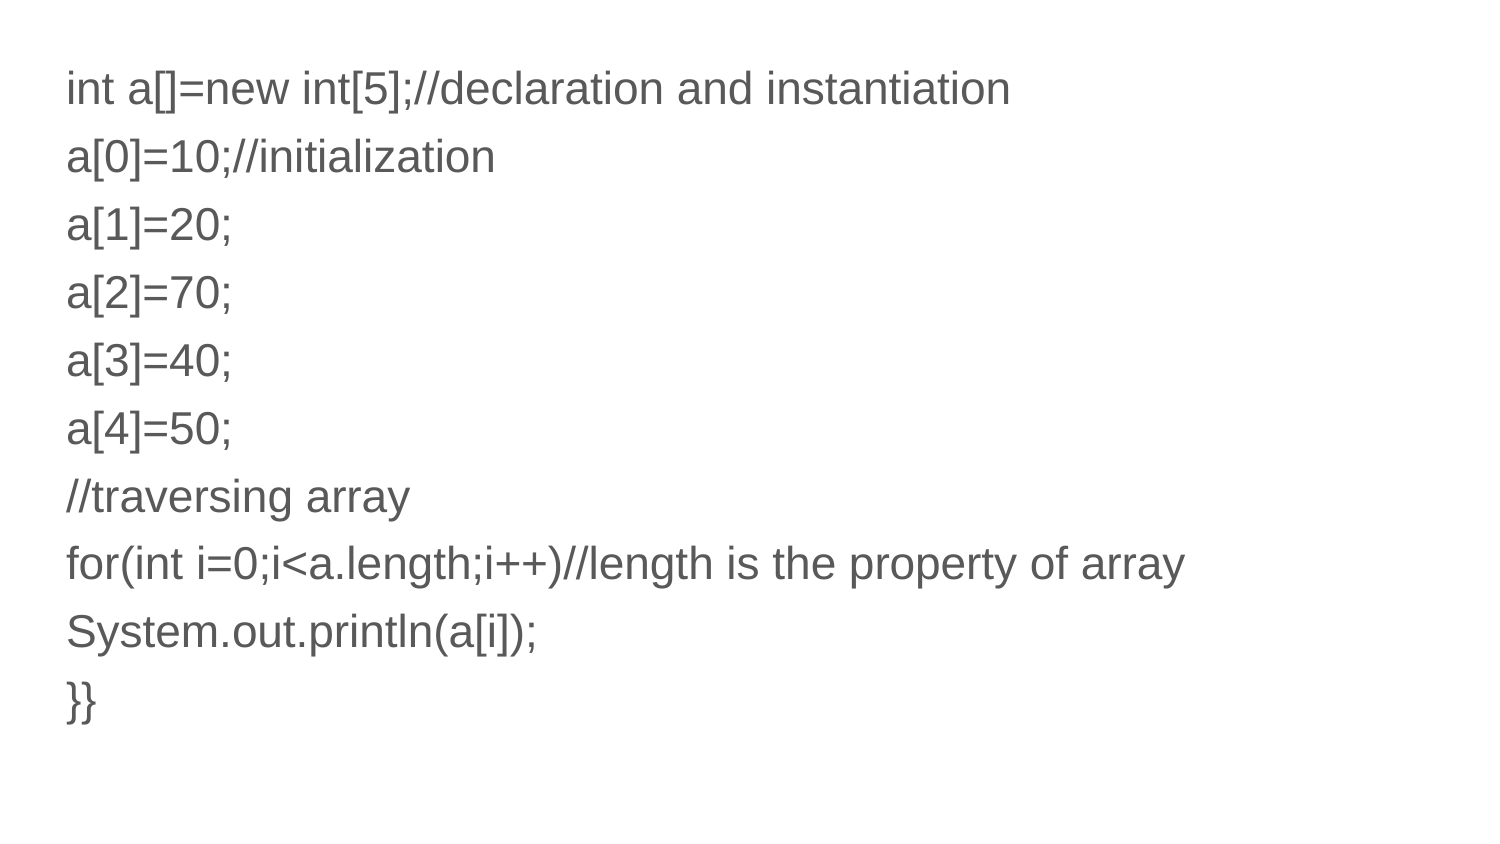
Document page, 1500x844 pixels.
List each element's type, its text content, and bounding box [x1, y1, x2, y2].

list int a[]=new int[5];//declaration and instantiation a[0]=10;//initialization a[1]=20; a[2]=70; a[3]=40; a[4]=50; //traversing array for(int i=0;i<a.length;i++)//length is the property of array System.out.println(a[i]); }} [51, 40, 1449, 750]
